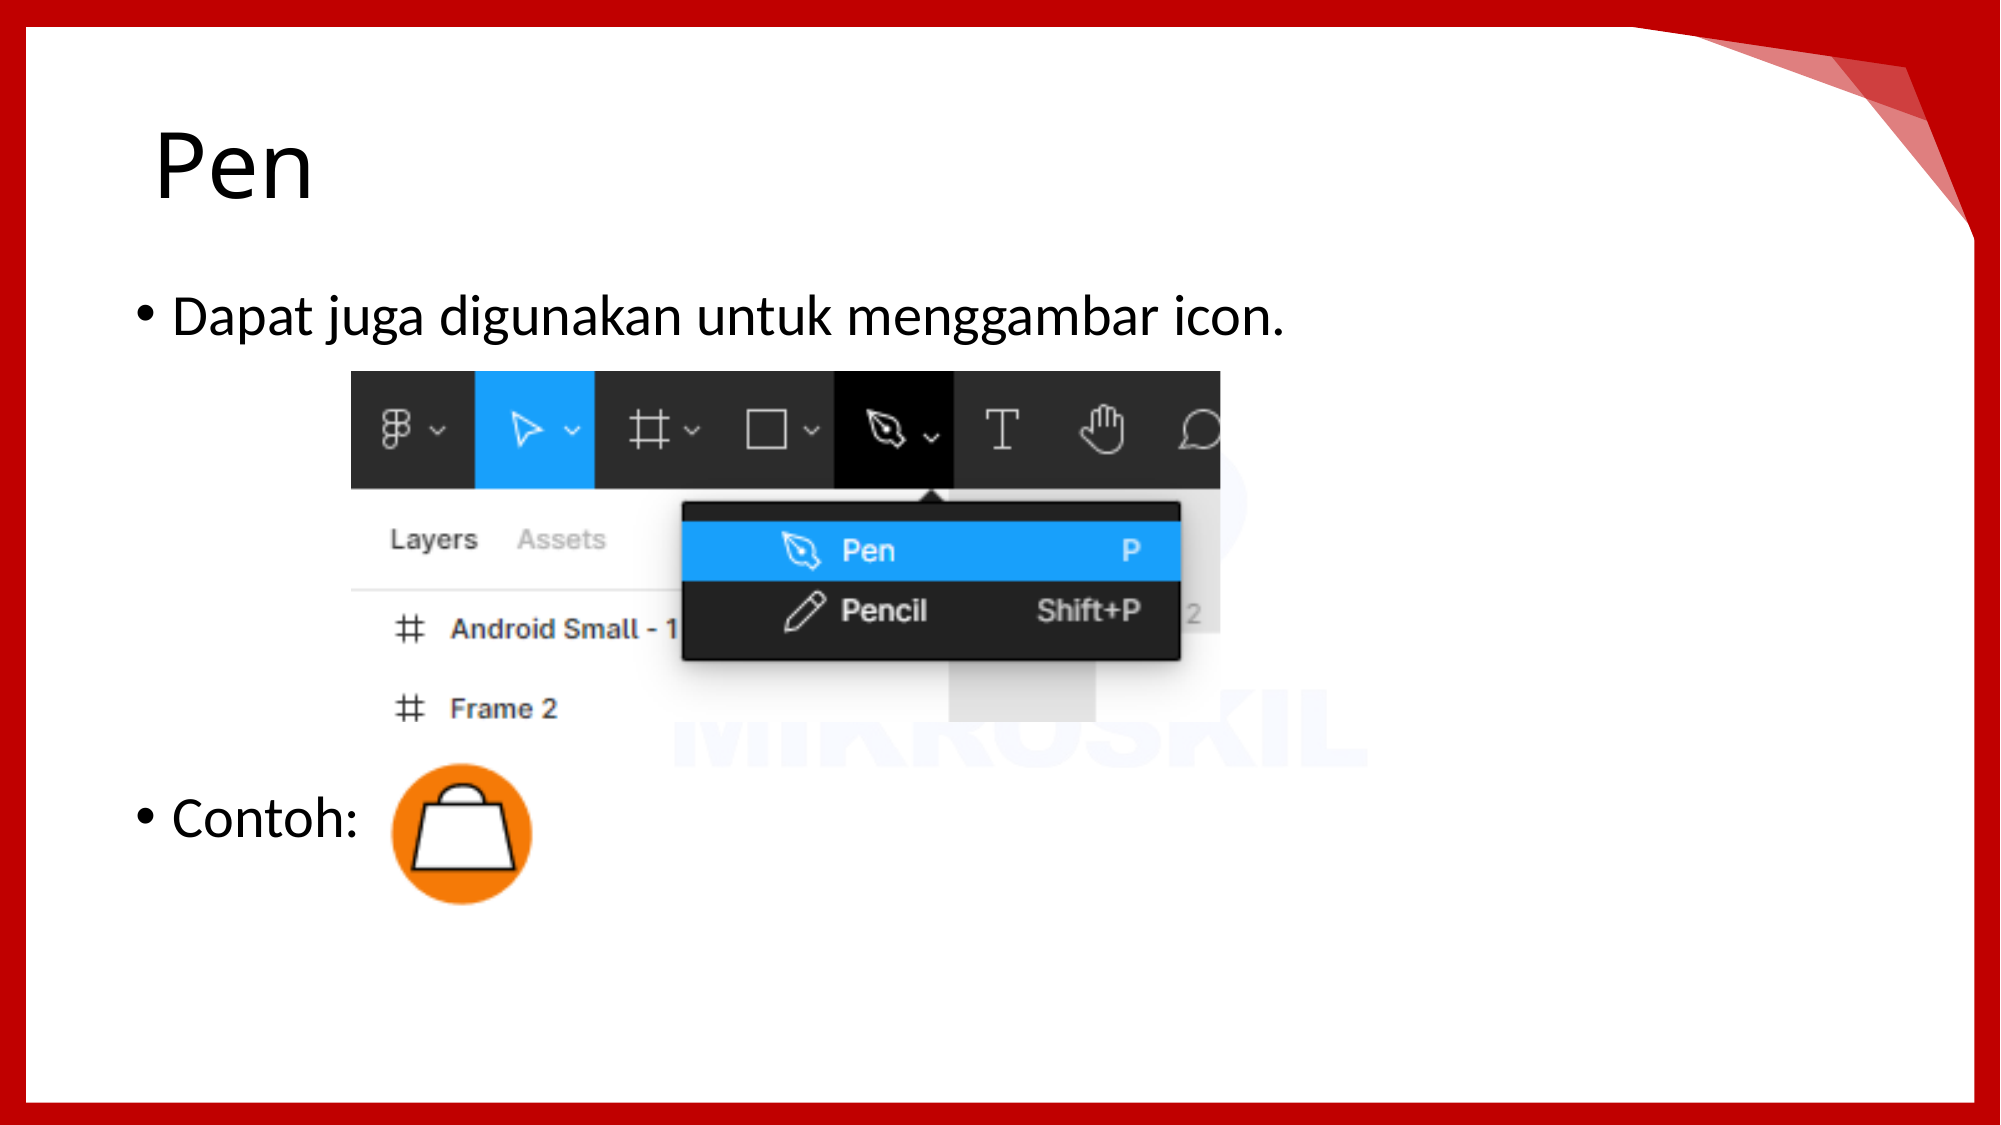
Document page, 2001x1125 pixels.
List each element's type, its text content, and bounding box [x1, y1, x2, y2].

title Pen [137, 59, 1863, 278]
list Dapat juga digunakan untuk menggambar icon. Contoh: [120, 277, 1846, 992]
picture [348, 371, 1221, 722]
picture [379, 754, 543, 911]
